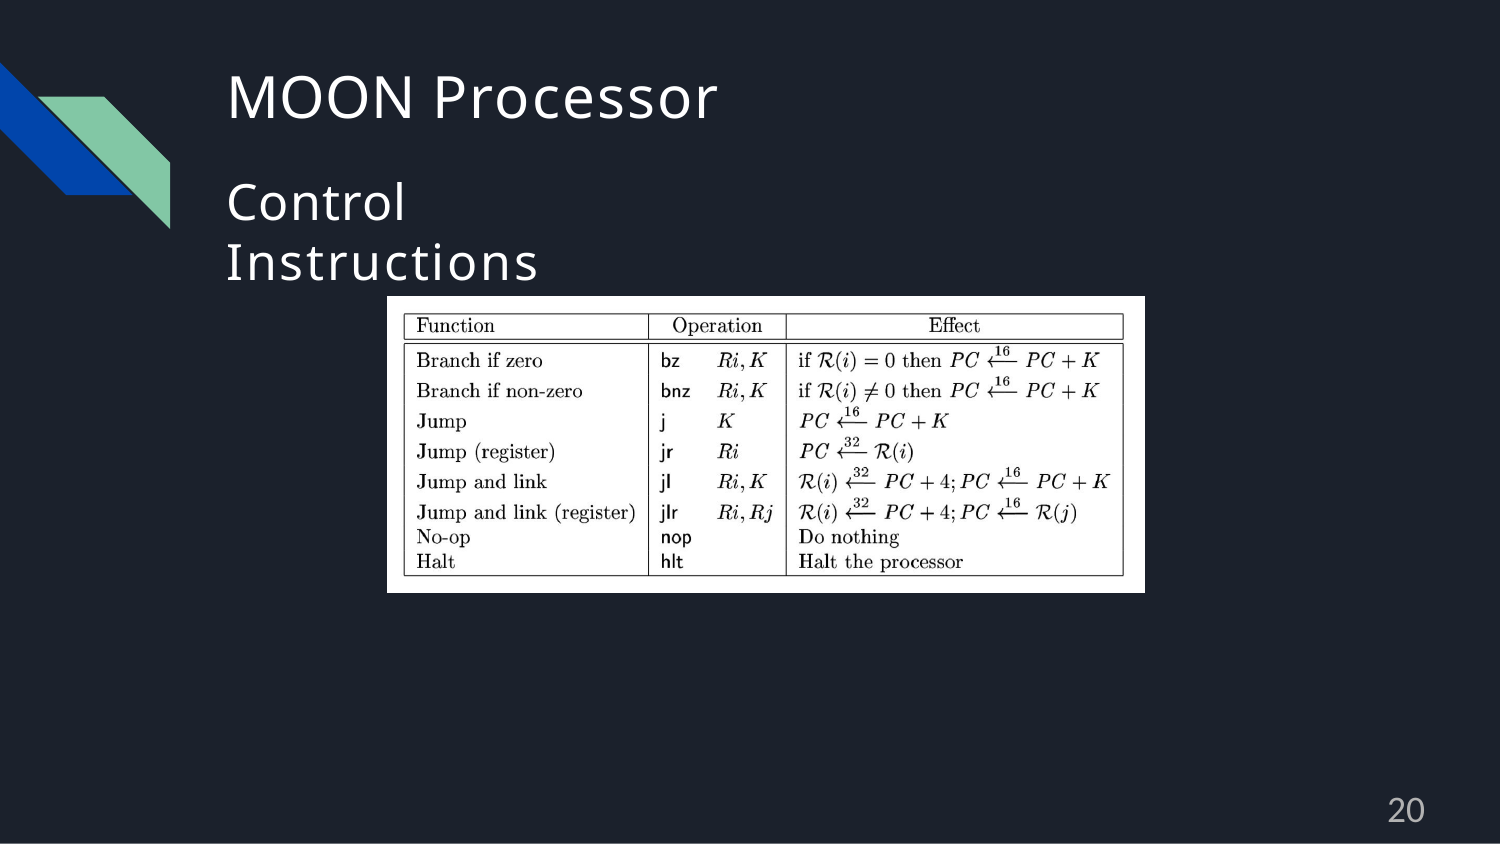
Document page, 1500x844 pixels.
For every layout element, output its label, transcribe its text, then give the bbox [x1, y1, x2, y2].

slide_number 20 [1080, 784, 1425, 827]
title Control Instructions [224, 168, 727, 312]
text_box MOON Processor [224, 58, 732, 131]
picture [387, 296, 1145, 593]
